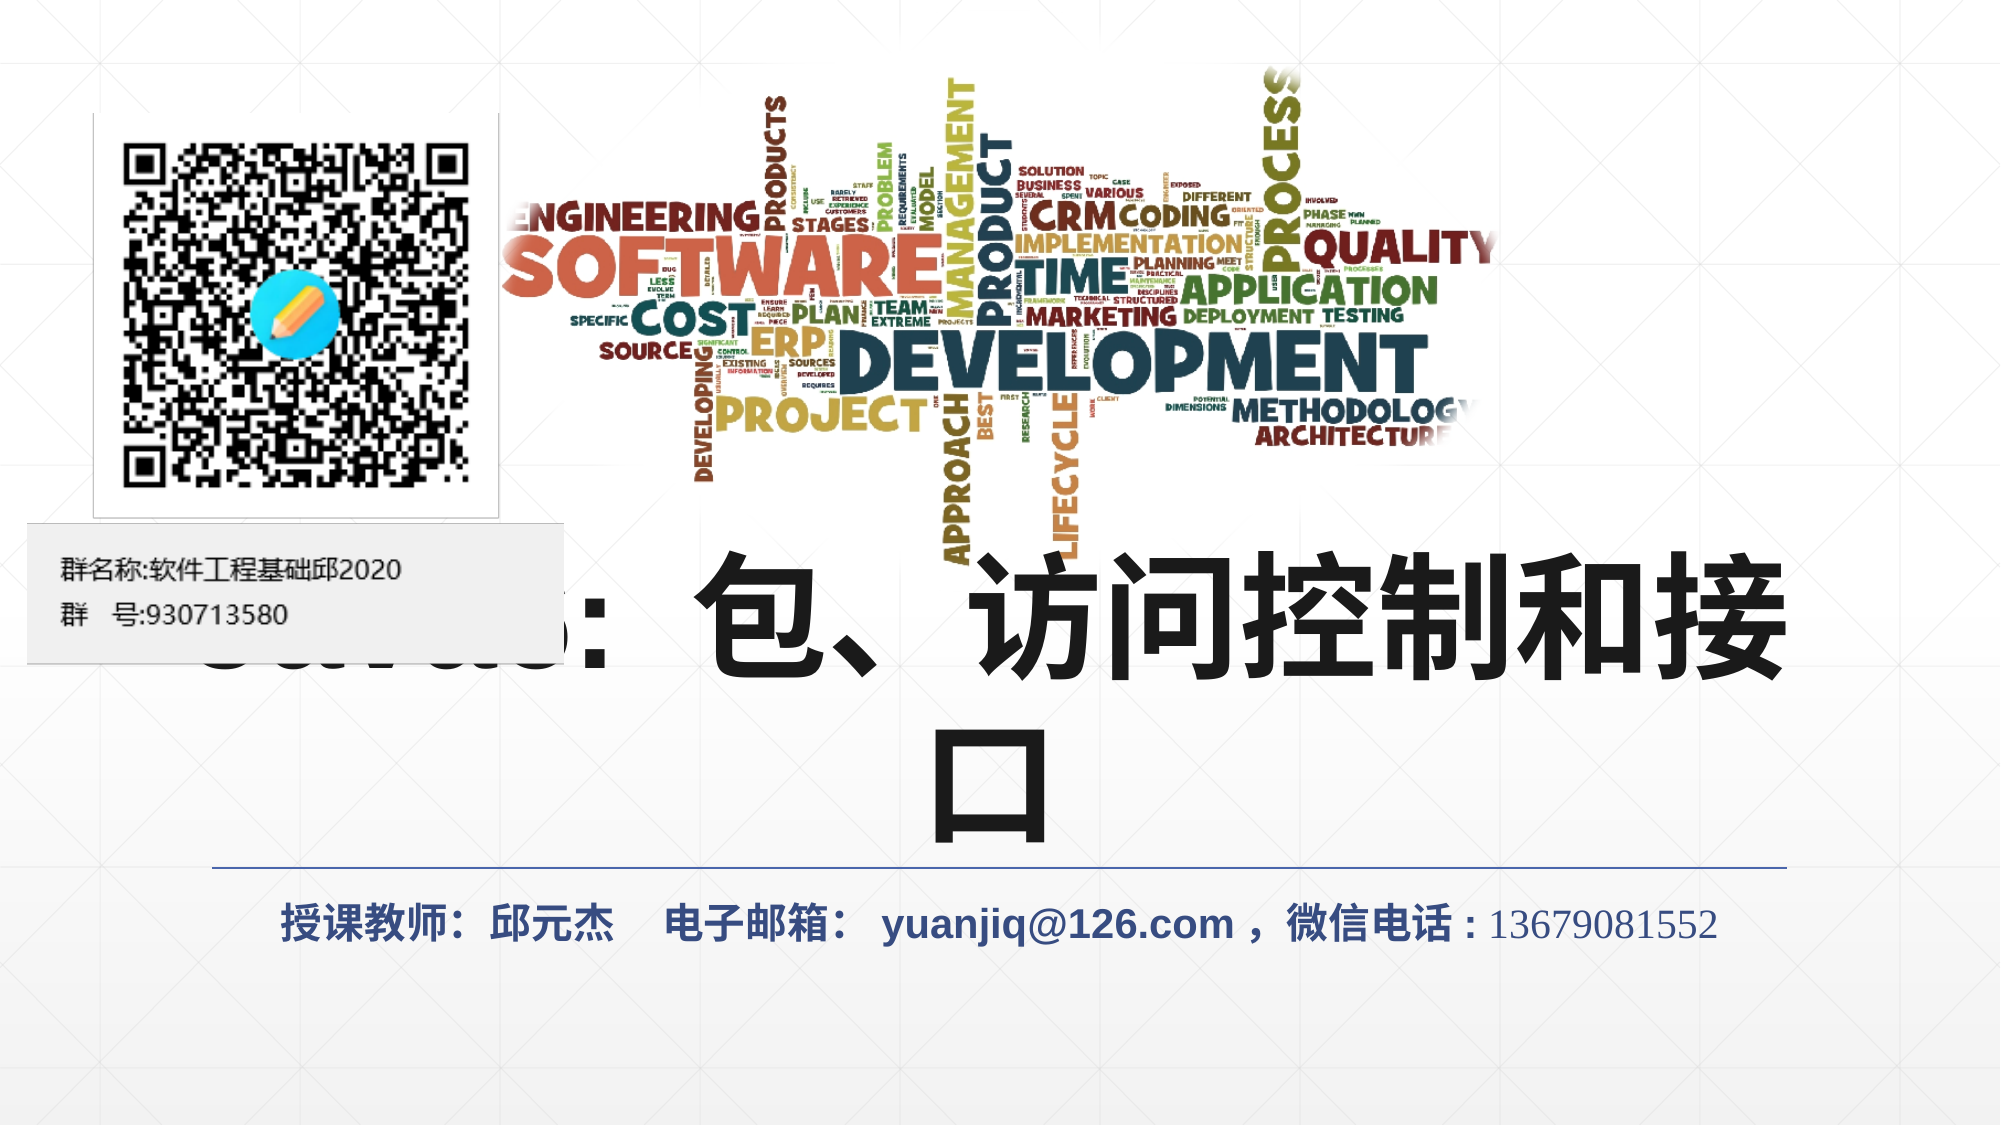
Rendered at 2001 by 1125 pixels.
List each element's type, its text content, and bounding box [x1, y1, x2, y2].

subtitle 授课教师：邱元杰 电子邮箱：yuanjiq@126.com，微信电话: 13679081552 [212, 899, 1788, 975]
picture [27, 38, 1490, 677]
title Java6: 包、访问控制和接口 [122, 562, 1858, 869]
